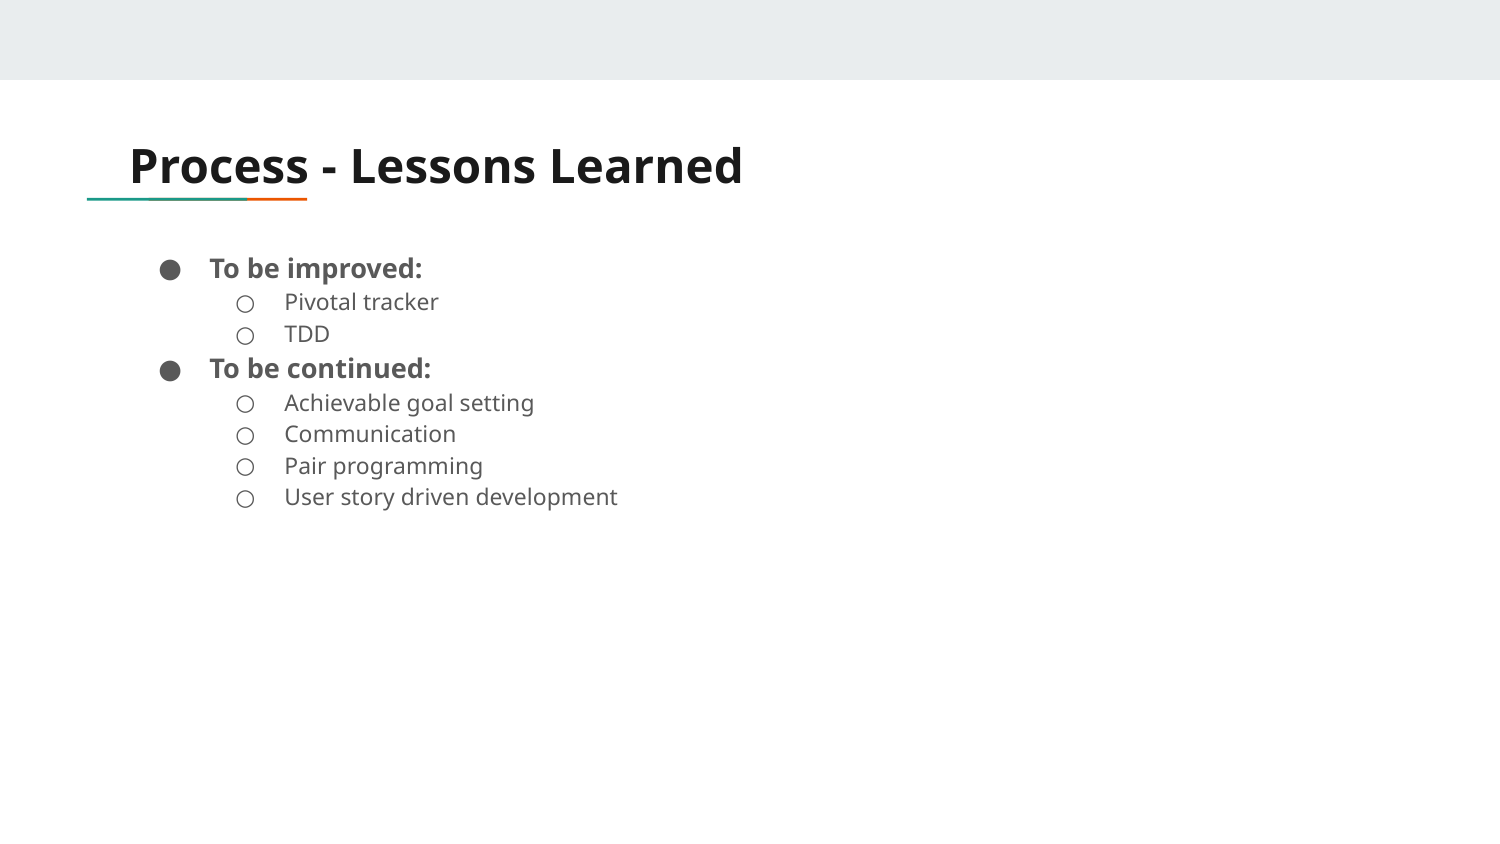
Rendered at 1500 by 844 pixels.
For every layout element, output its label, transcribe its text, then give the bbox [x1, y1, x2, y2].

list To be improved: Pivotal tracker TDD To be continued: Achievable goal setting Communication Pair programming User story driven development [119, 231, 1348, 800]
title Process - Lessons Learned [113, 121, 1376, 209]
